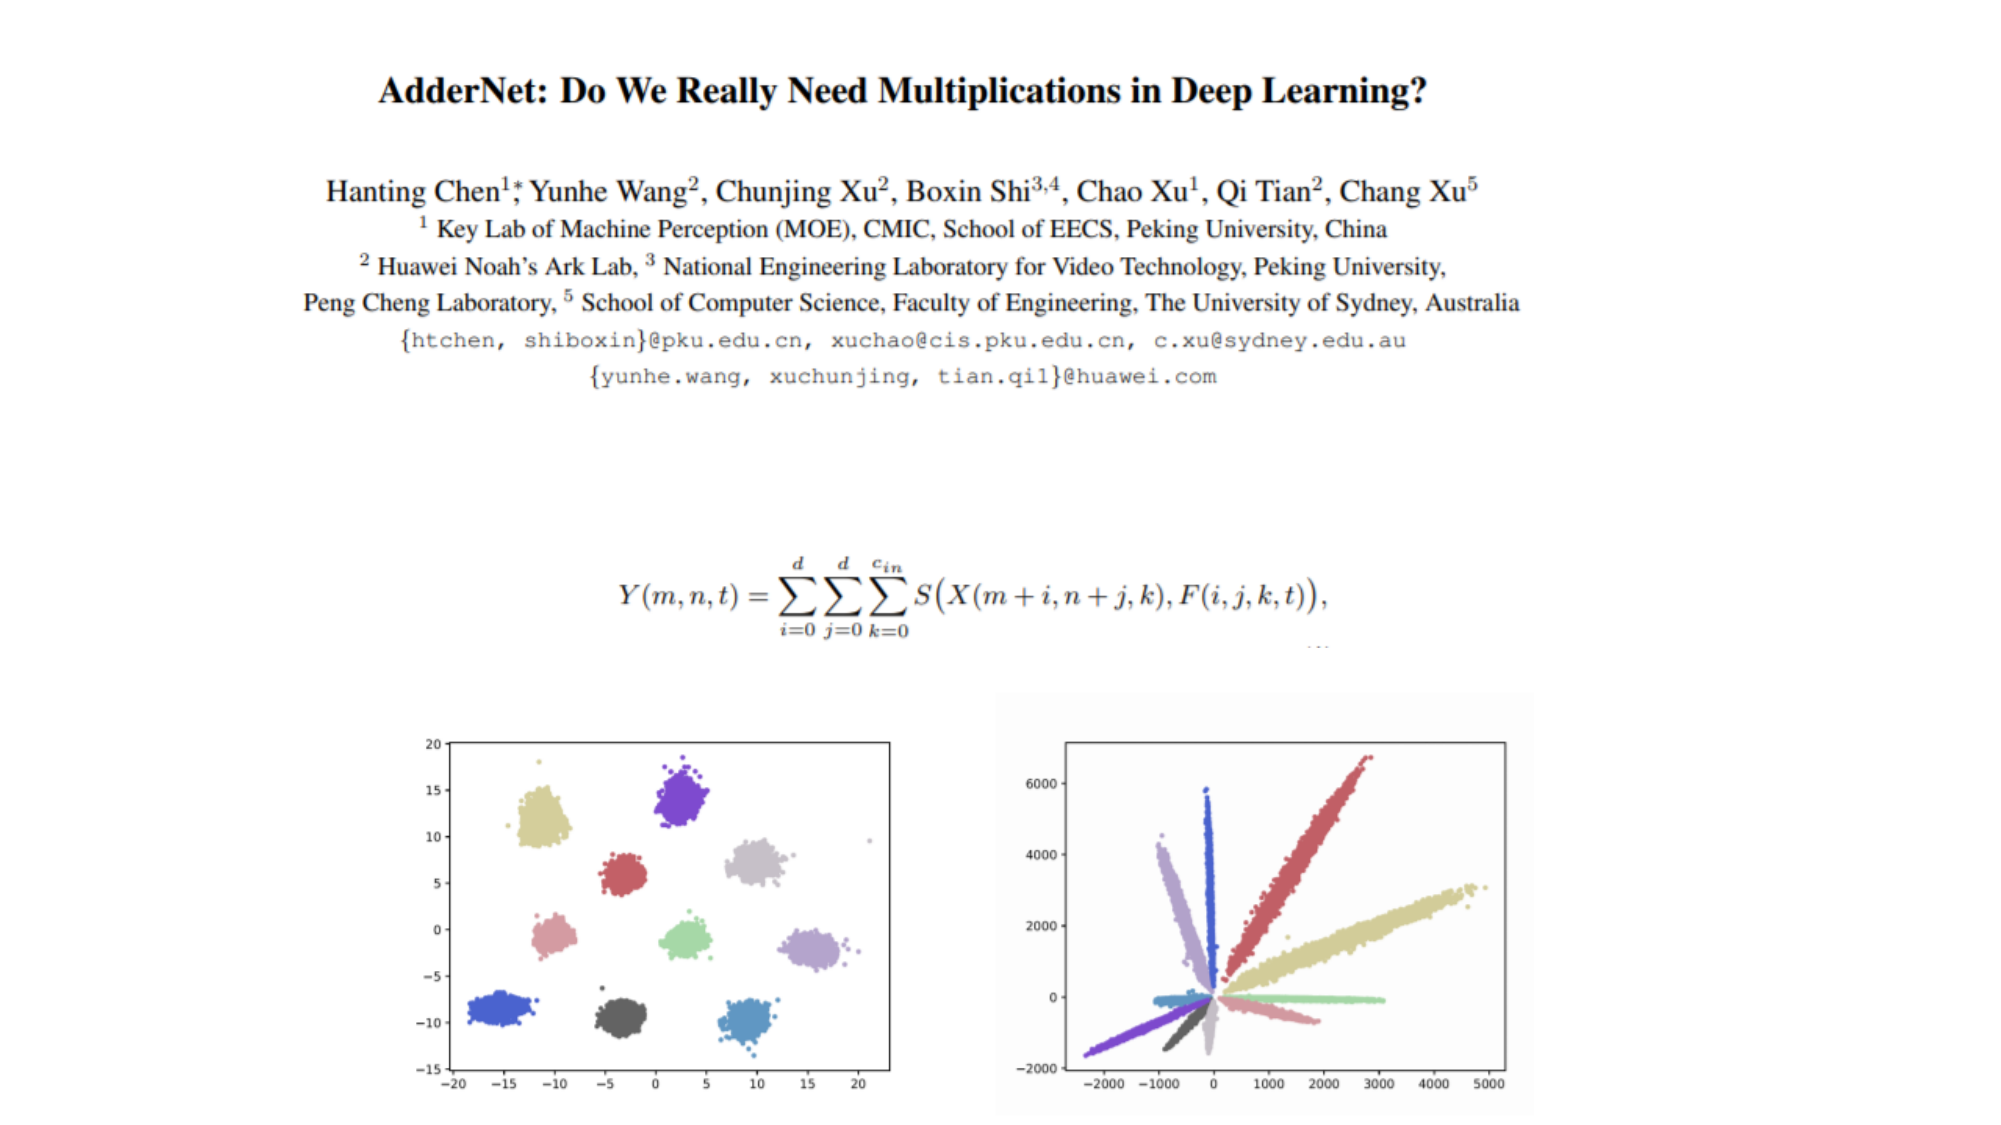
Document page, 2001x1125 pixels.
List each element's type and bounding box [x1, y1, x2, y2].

picture [388, 682, 1534, 1124]
picture [300, 1, 1550, 422]
picture [582, 530, 1340, 648]
